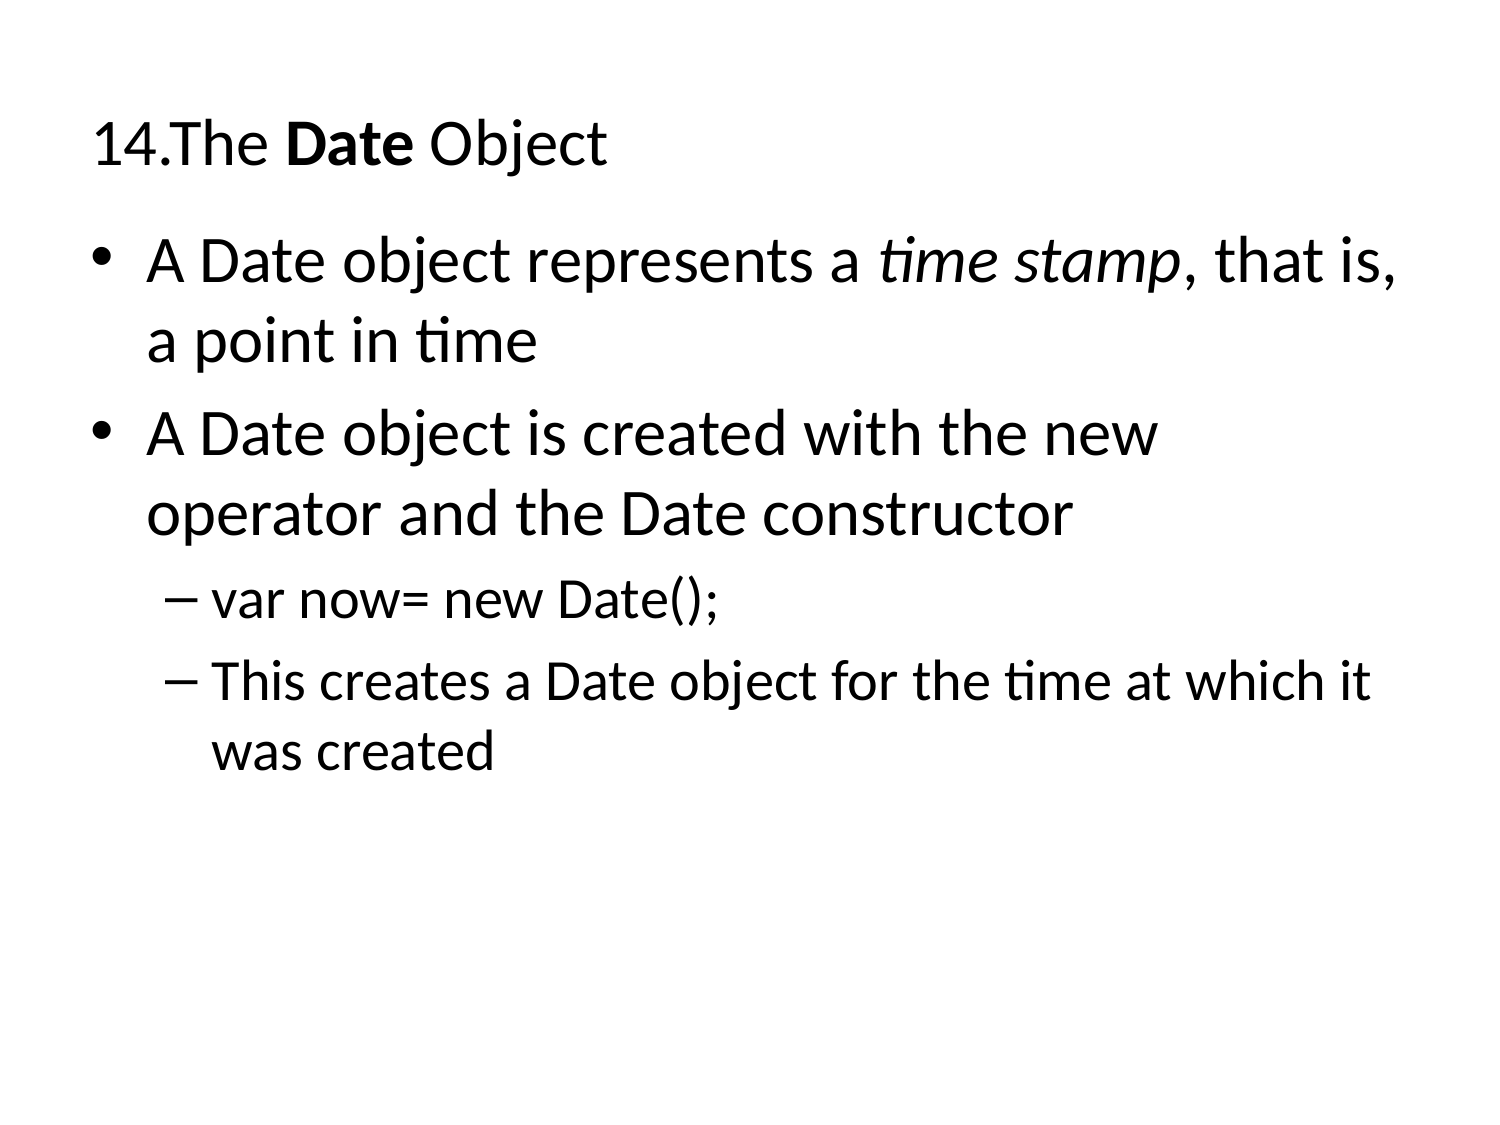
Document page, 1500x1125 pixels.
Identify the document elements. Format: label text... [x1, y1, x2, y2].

list A Date object represents a time stamp, that is, a point in time A Date object is created with the new operator and the Date constructor var now= new Date(); This creates a Date object for the time at which it was created [75, 208, 1425, 1005]
title 14.The Date Object [75, 45, 1425, 208]
